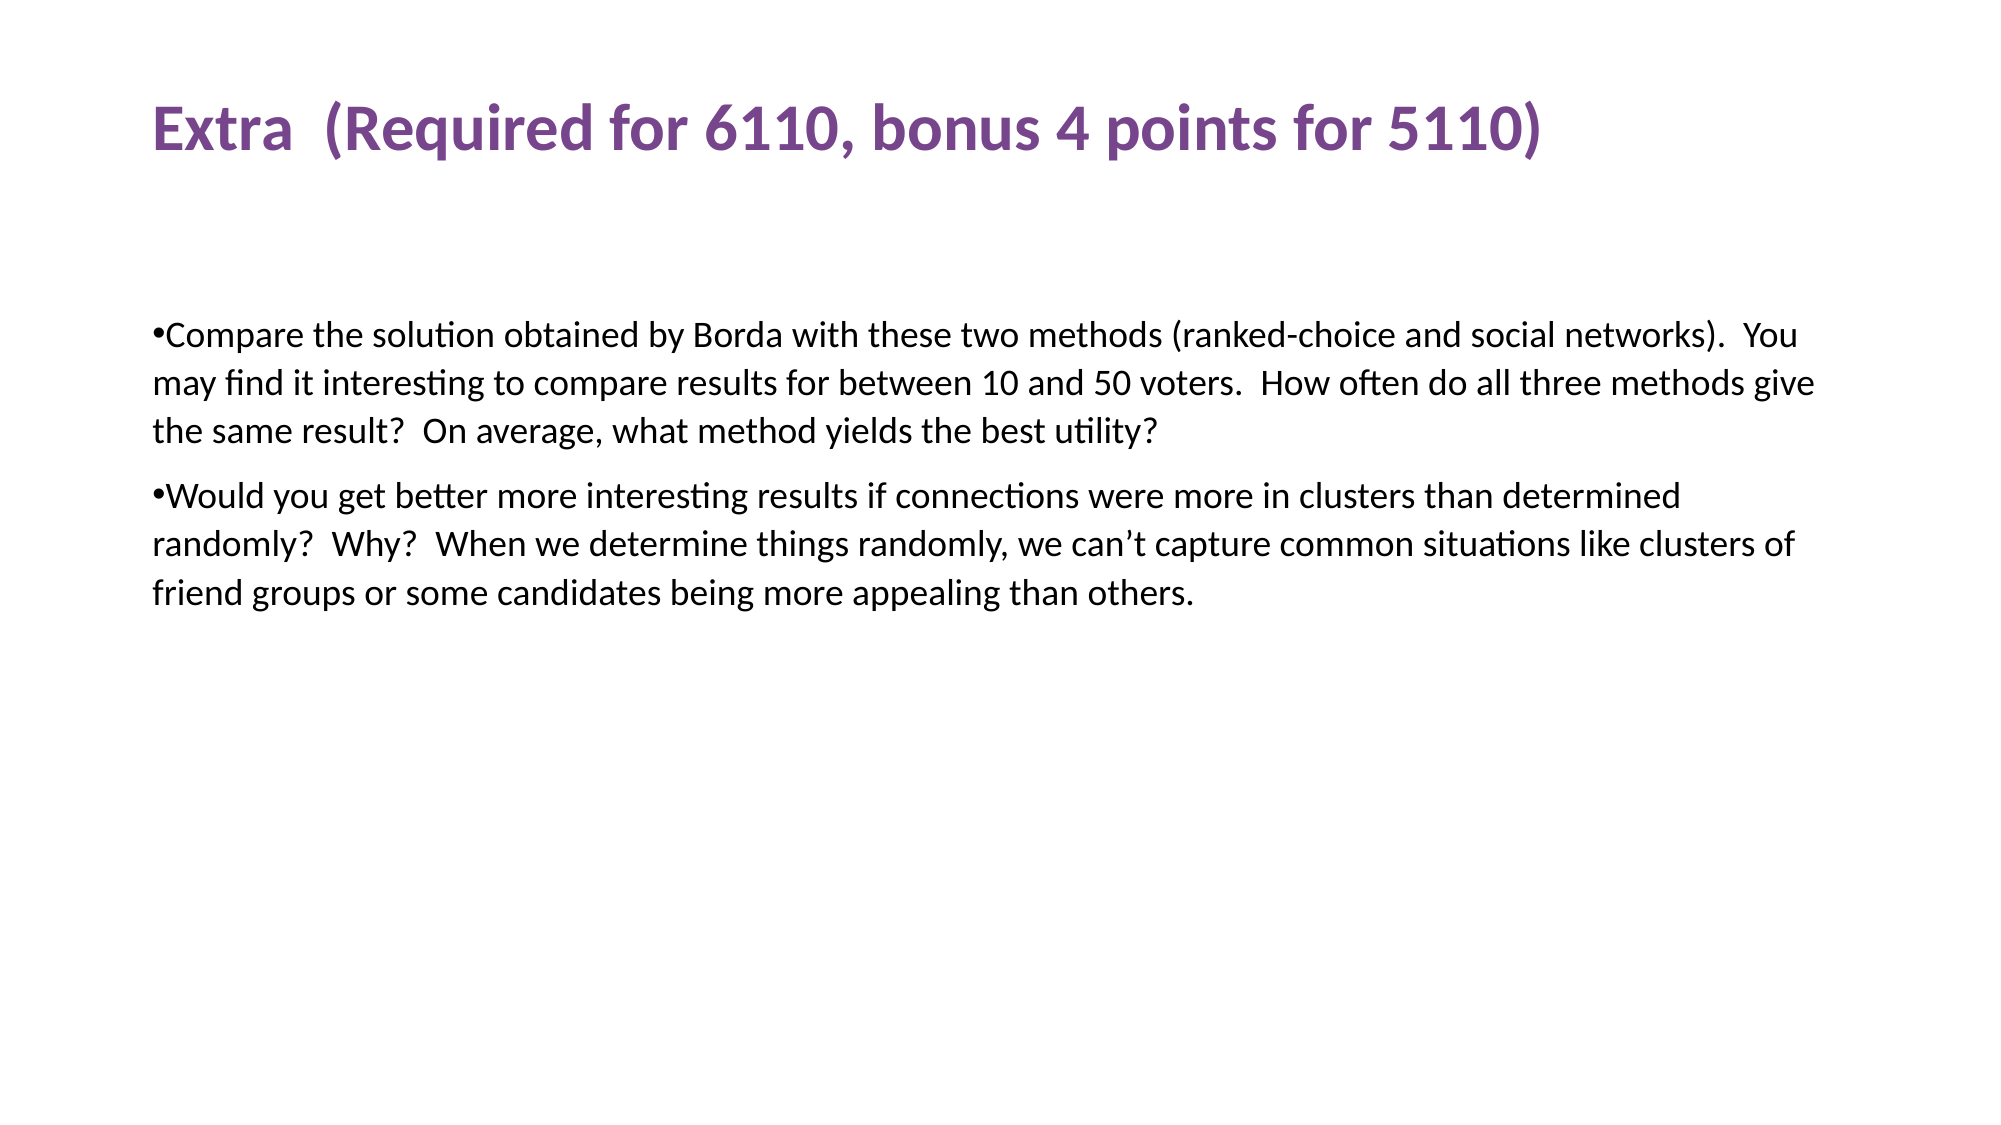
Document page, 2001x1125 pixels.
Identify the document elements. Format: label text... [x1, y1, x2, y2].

list Compare the solution obtained by Borda with these two methods (ranked-choice and social networks). You may find it interesting to compare results for between 10 and 50 voters. How often do all three methods give the same result? On average, what method yields the best utility? Would you get better more interesting results if connections were more in clusters than determined randomly? Why? When we determine things randomly, we can’t capture common situations like clusters of friend groups or some candidates being more appealing than others. [137, 299, 1863, 1014]
title Extra (Required for 6110, bonus 4 points for 5110) [137, 59, 1863, 278]
